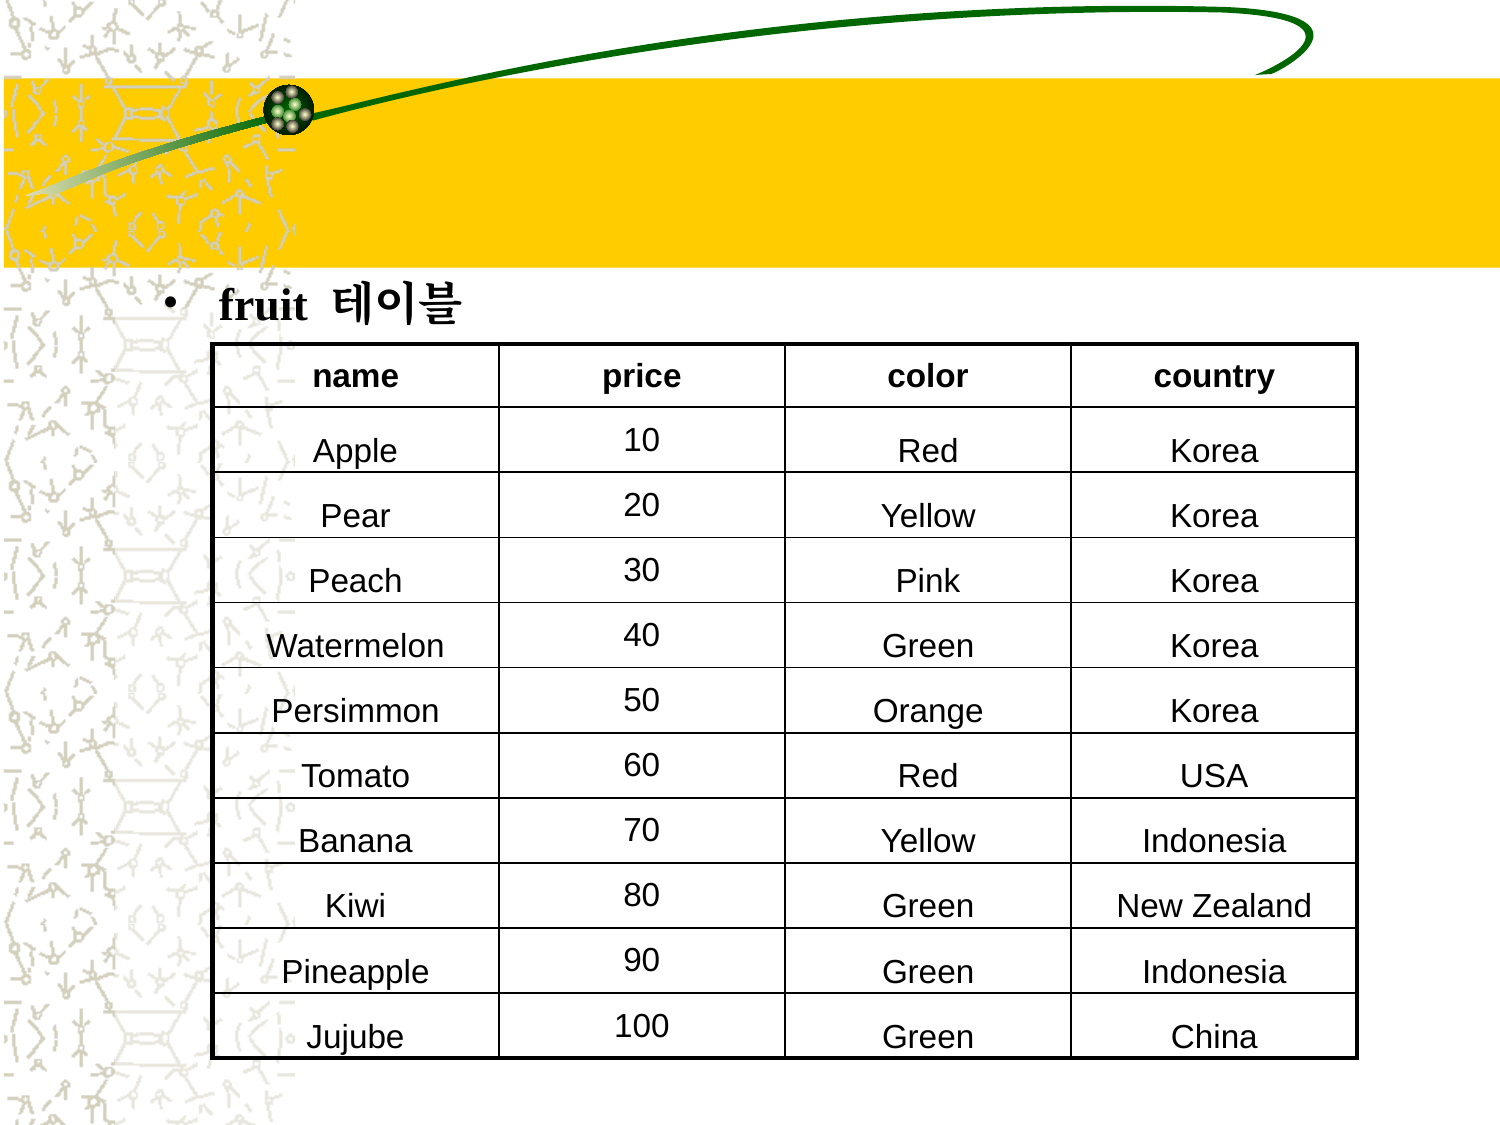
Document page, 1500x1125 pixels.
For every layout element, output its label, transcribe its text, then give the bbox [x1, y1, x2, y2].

table_cell Korea [1072, 603, 1355, 667]
table_cell 50 [500, 668, 784, 732]
table_cell Peach [215, 538, 498, 602]
table_cell 80 [500, 864, 784, 927]
list fruit 테이블 [147, 267, 1423, 1068]
table_cell Indonesia [1072, 799, 1355, 862]
table_cell Tomato [215, 734, 498, 797]
table_cell Green [786, 864, 1070, 927]
table_cell 70 [500, 799, 784, 862]
table_cell 10 [500, 408, 784, 471]
table_cell Korea [1072, 473, 1355, 537]
table_cell 100 [500, 994, 784, 1056]
table_cell 20 [500, 473, 784, 537]
picture [3, 0, 296, 1125]
table_cell Persimmon [215, 668, 498, 732]
table_cell Pineapple [215, 929, 498, 992]
table_cell Indonesia [1072, 929, 1355, 992]
table_header name [215, 346, 498, 406]
table_cell 40 [500, 603, 784, 667]
table_header color [786, 346, 1070, 406]
table_cell Yellow [786, 799, 1070, 862]
table_cell Yellow [786, 473, 1070, 537]
table_cell Korea [1072, 408, 1355, 471]
table_cell 90 [500, 929, 784, 992]
table_cell Orange [786, 668, 1070, 732]
table_header price [500, 346, 784, 406]
table_cell Korea [1072, 668, 1355, 732]
table_cell Korea [1072, 538, 1355, 602]
table_cell Banana [215, 799, 498, 862]
table_cell Green [786, 994, 1070, 1056]
table_cell Watermelon [215, 603, 498, 667]
table_cell Pear [215, 473, 498, 537]
table_cell Pink [786, 538, 1070, 602]
table_cell 60 [500, 734, 784, 797]
table_cell China [1072, 994, 1355, 1056]
table_cell New Zealand [1072, 864, 1355, 927]
table_cell Jujube [215, 994, 498, 1056]
table_cell Green [786, 603, 1070, 667]
table_cell 30 [500, 538, 784, 602]
table_cell Apple [215, 408, 498, 471]
table_cell Red [786, 734, 1070, 797]
table_cell Red [786, 408, 1070, 471]
table_header country [1072, 346, 1355, 406]
table_cell Kiwi [215, 864, 498, 927]
table_cell USA [1072, 734, 1355, 797]
table_cell Green [786, 929, 1070, 992]
